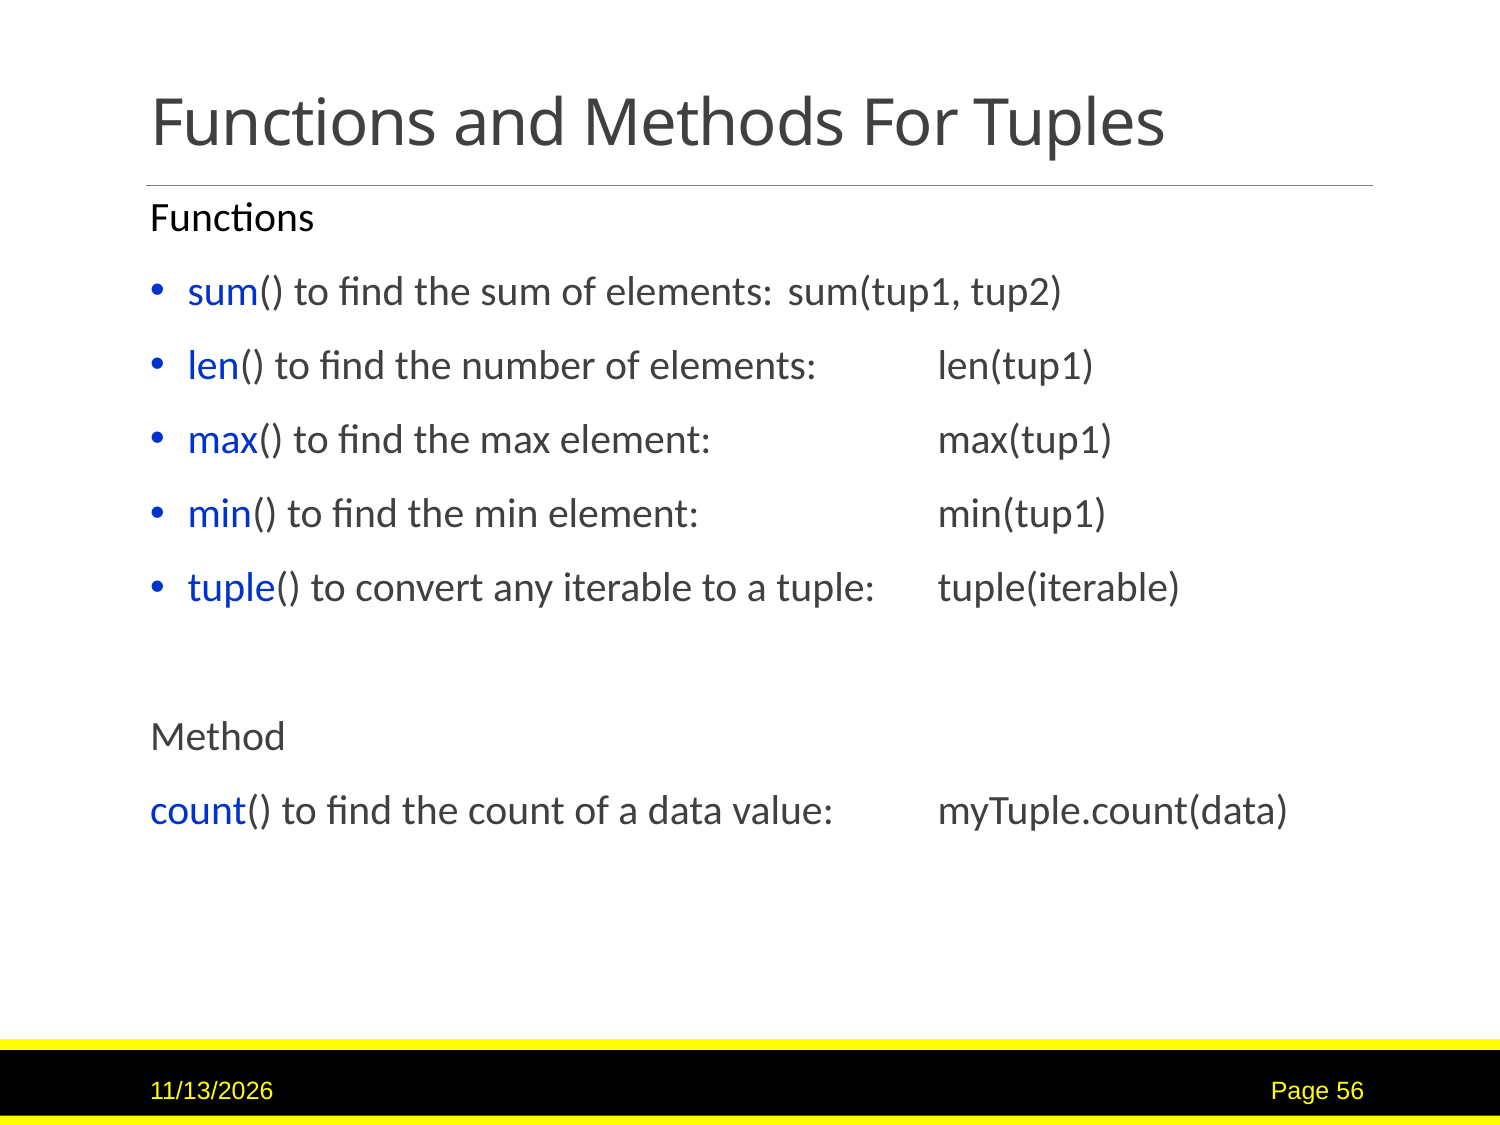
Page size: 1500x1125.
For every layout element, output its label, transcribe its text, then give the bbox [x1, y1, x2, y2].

list Functions sum() to find the sum of elements: sum(tup1, tup2) len() to find the number of elements: len(tup1) max() to find the max element: max(tup1) min() to find the min element: min(tup1) tuple() to convert any iterable to a tuple: tuple(iterable) Method count() to find the count of a data value: myTuple.count(data) [150, 187, 1375, 945]
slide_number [135, 1059, 440, 1120]
title Functions and Methods For Tuples [135, 47, 1373, 167]
slide_number Page 56 [1218, 1059, 1380, 1120]
